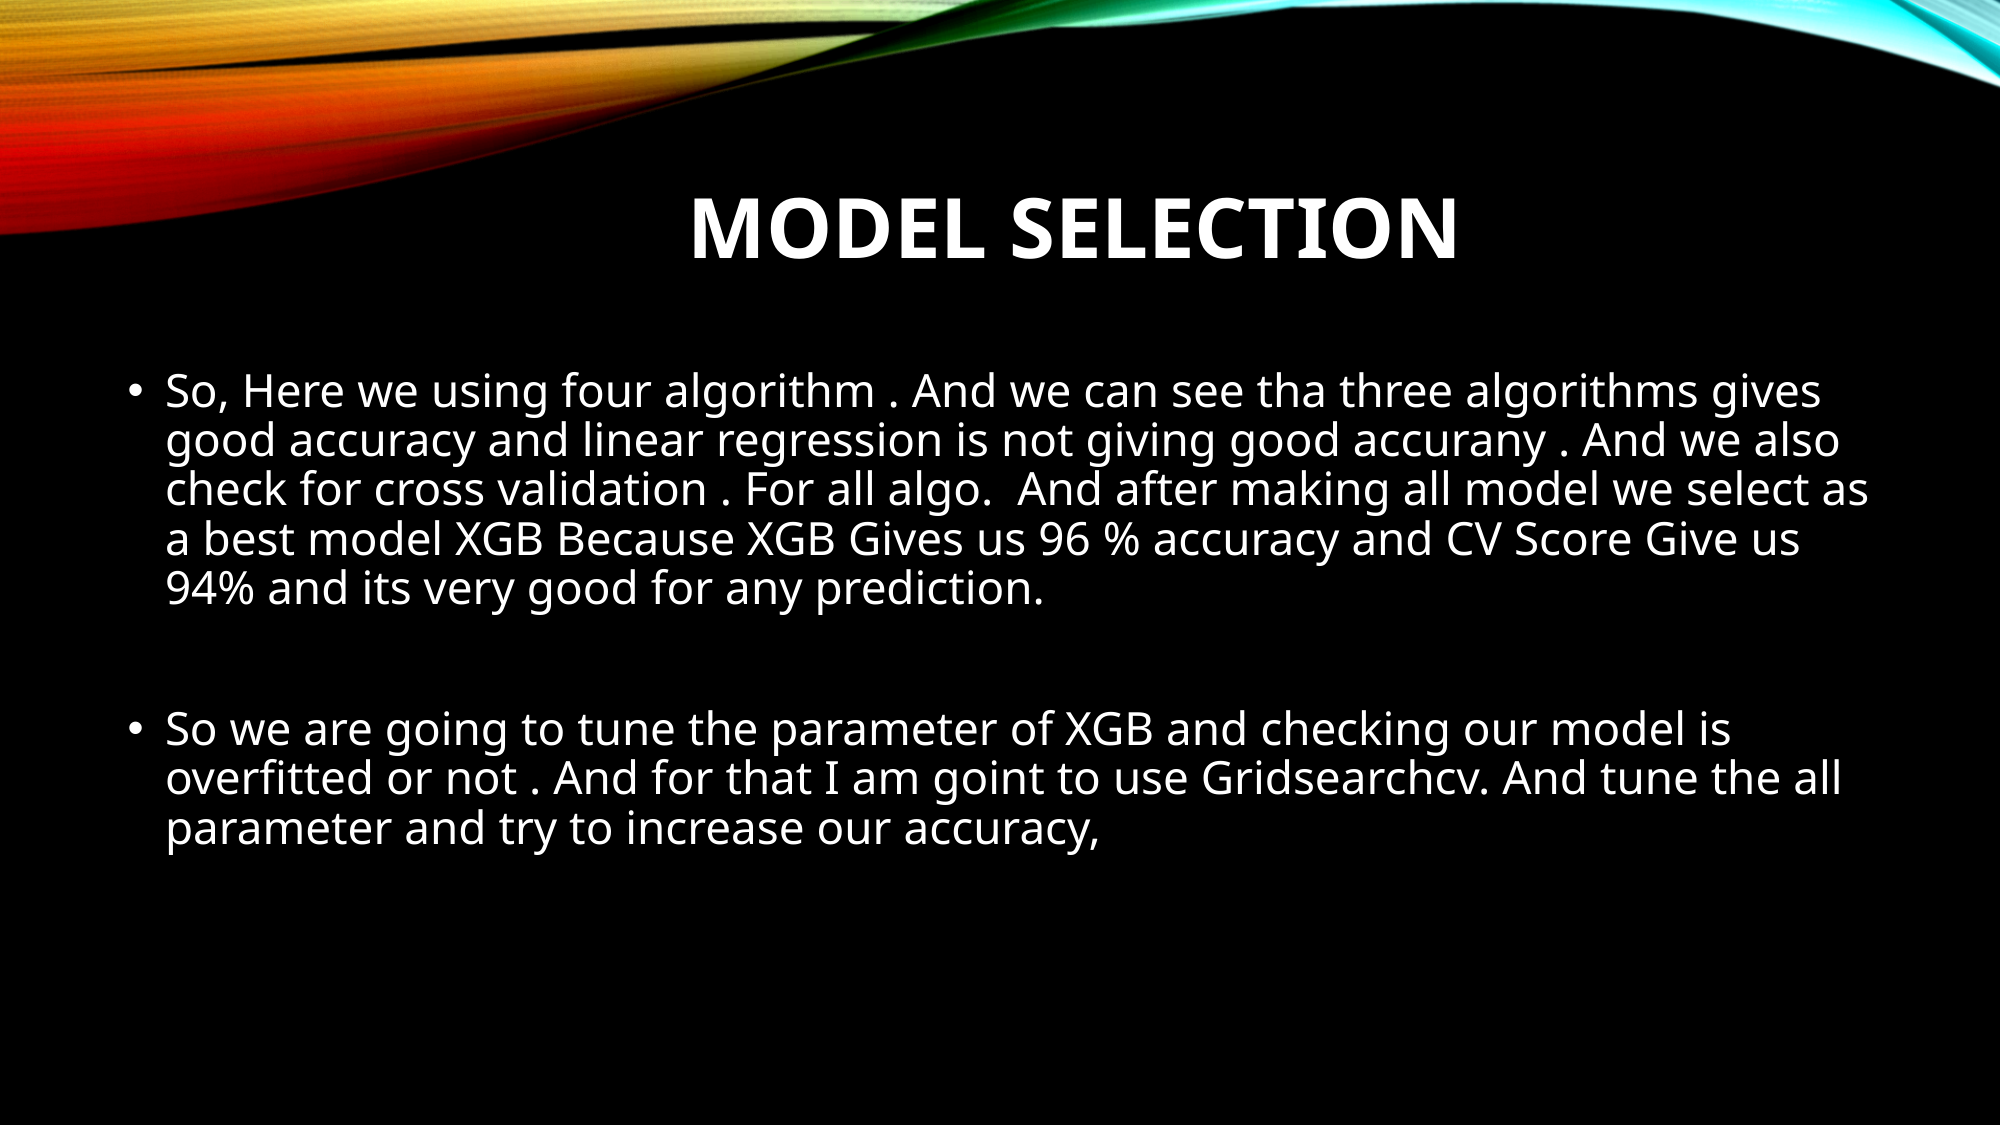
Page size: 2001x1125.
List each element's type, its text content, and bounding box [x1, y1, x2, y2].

title Model Selection [0, 125, 1478, 338]
picture [0, 0, 2000, 237]
list So, Here we using four algorithm . And we can see tha three algorithms gives good accuracy and linear regression is not giving good accurany . And we also check for cross validation . For all algo. And after making all model we select as a best model XGB Because XGB Gives us 96 % accuracy and CV Score Give us 94% and its very good for any prediction. So we are going to tune the parameter of XGB and checking our model is overfitted or not . And for that I am goint to use Gridsearchcv. And tune the all parameter and try to increase our accuracy, [112, 360, 1888, 1021]
